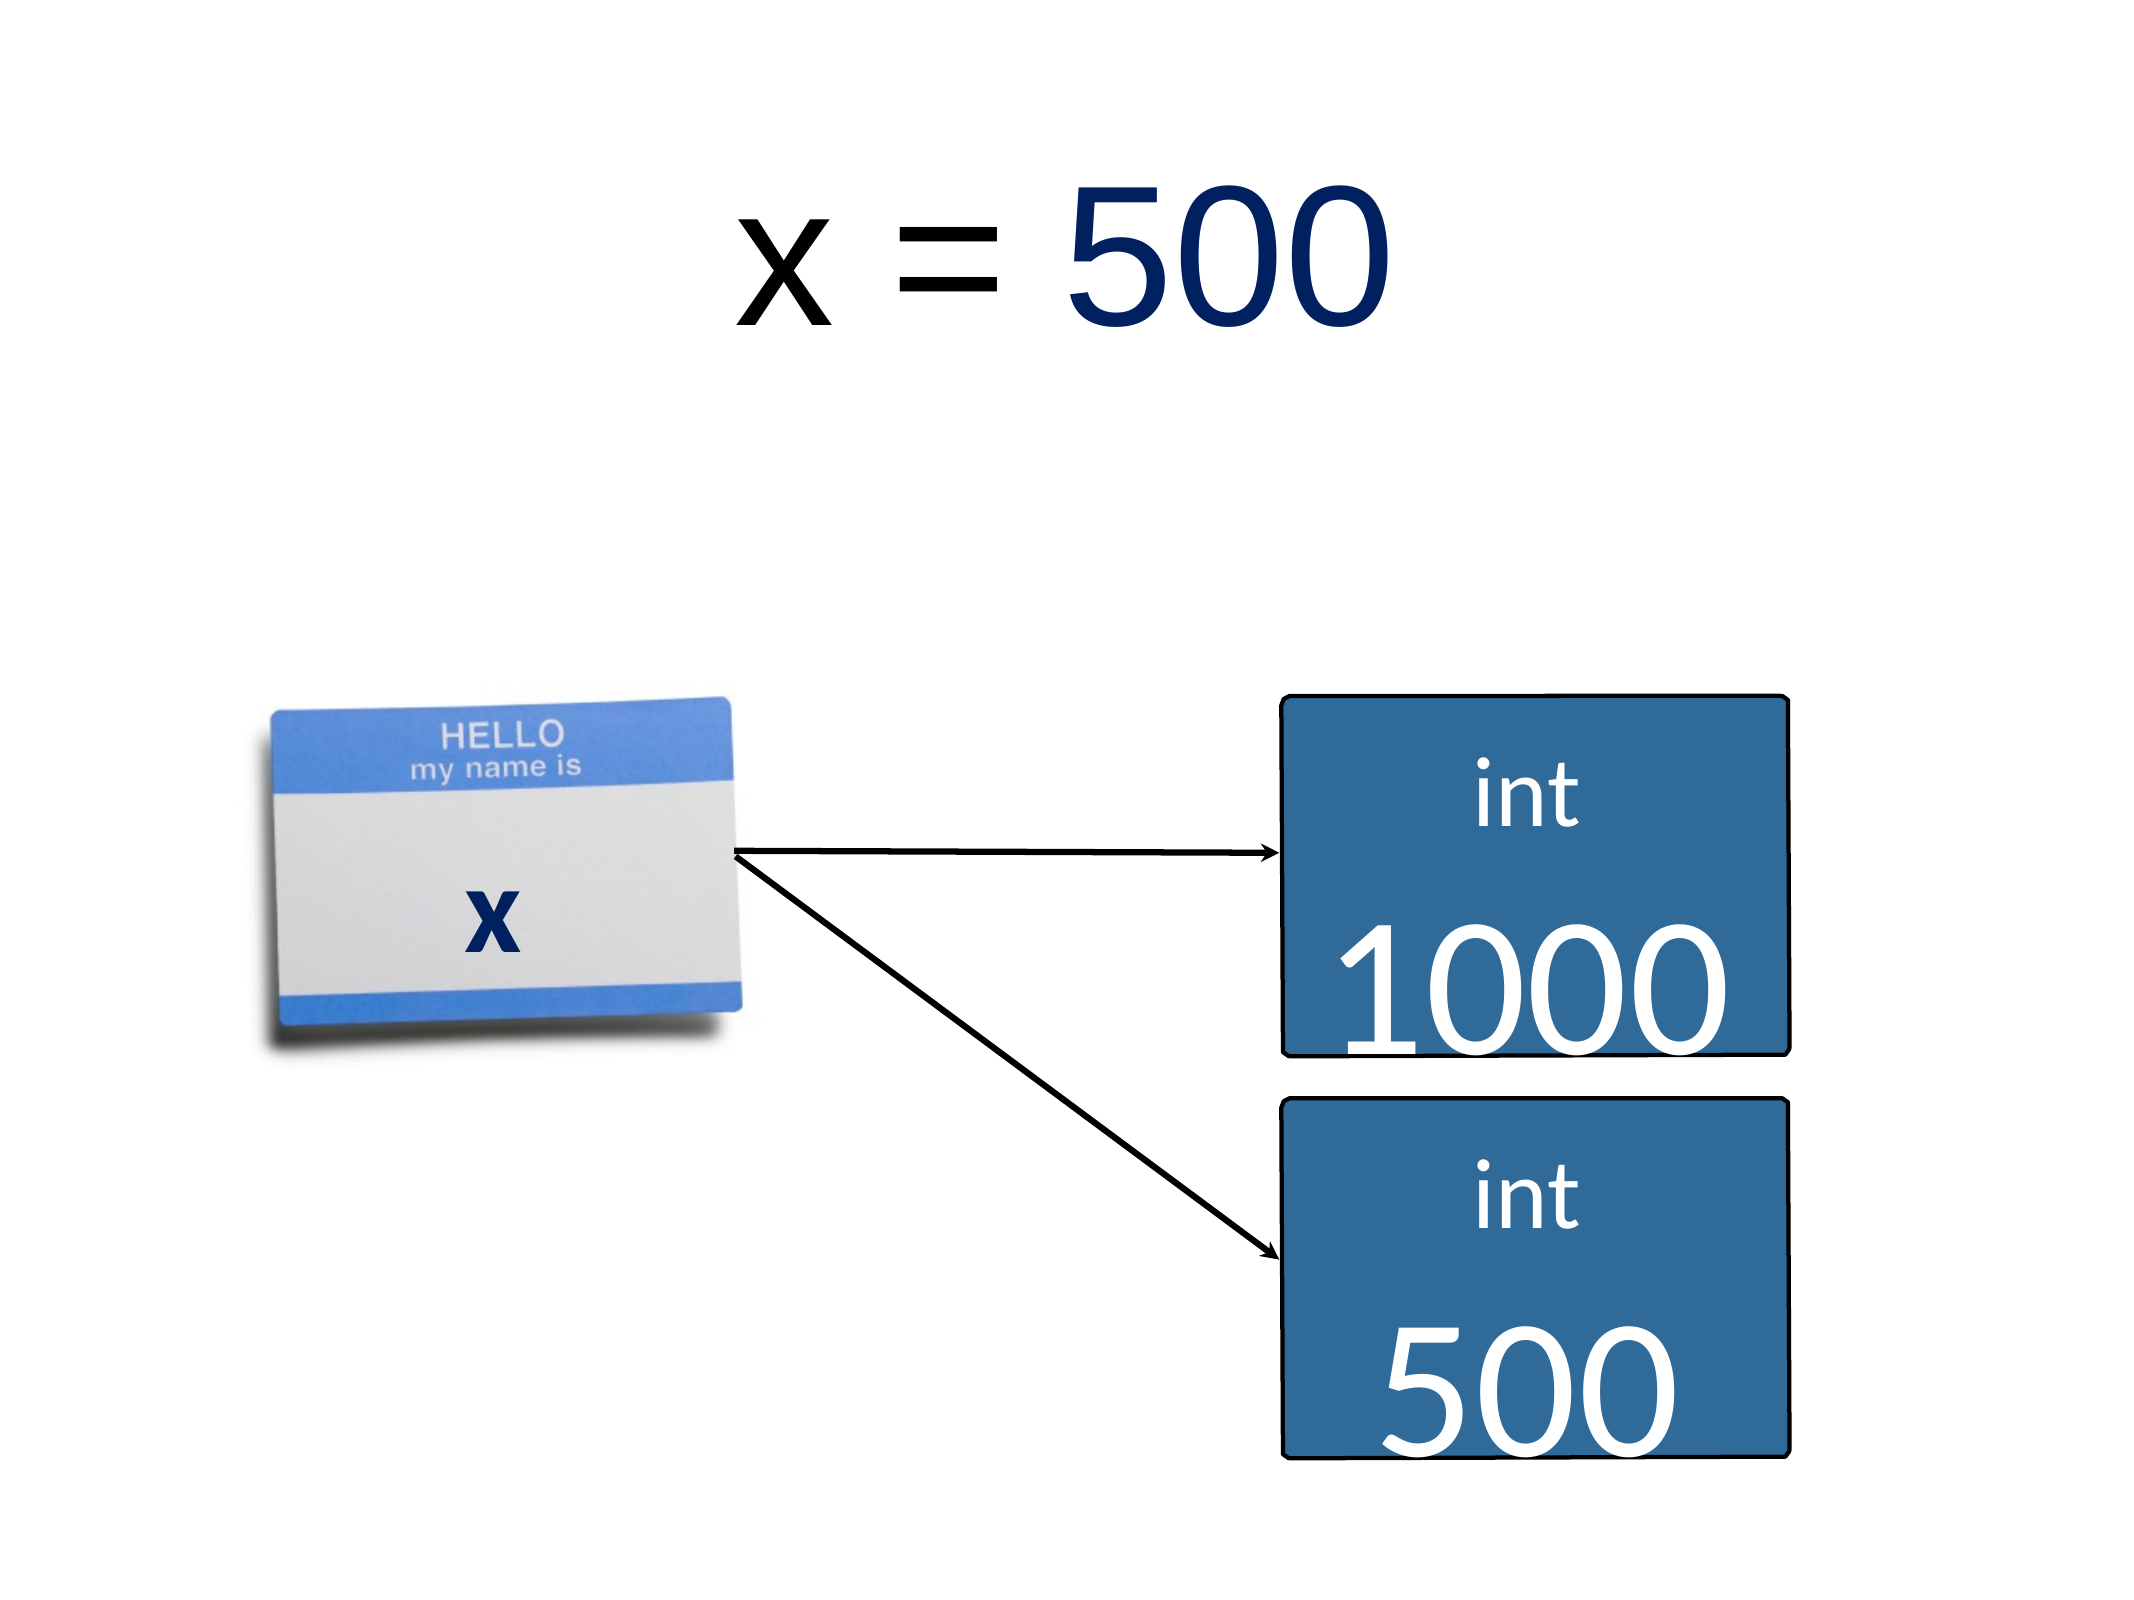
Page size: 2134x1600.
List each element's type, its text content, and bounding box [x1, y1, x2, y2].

text_box [1281, 1098, 1790, 1459]
text_box [161, 656, 824, 1097]
title x = 500 [249, 125, 1884, 393]
text_box [1258, 1240, 1280, 1260]
text_box [1260, 843, 1280, 863]
text_box int 500 [1370, 1128, 1683, 1497]
text_box [1281, 695, 1790, 1057]
text_box int 1000 [1320, 726, 1736, 1095]
text_box x [462, 827, 555, 978]
